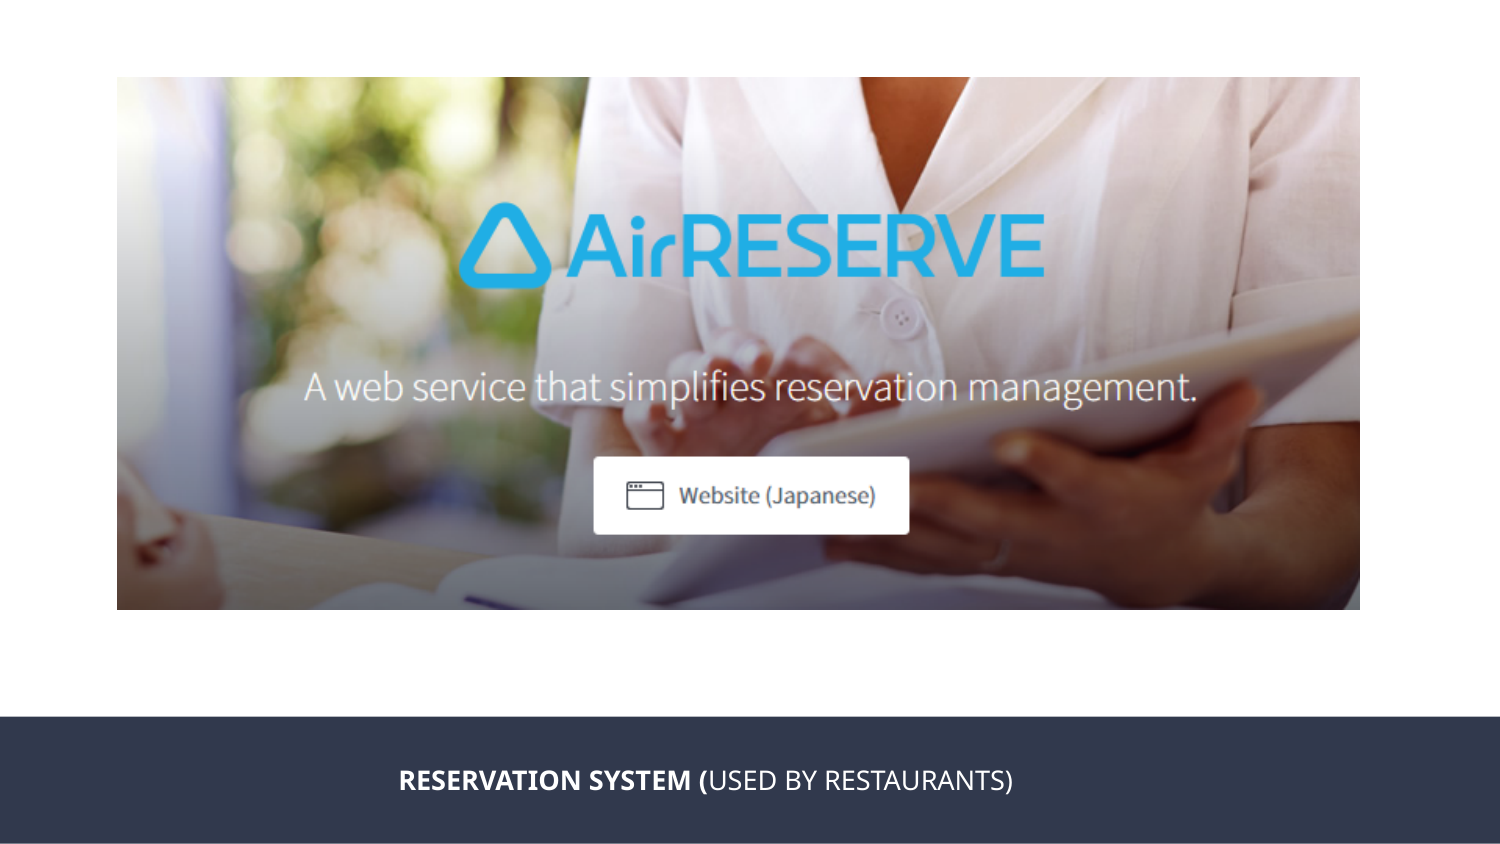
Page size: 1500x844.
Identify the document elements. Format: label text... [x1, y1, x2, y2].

picture [117, 76, 1361, 611]
list RESERVATION SYSTEM (USED BY RESTAURANTS) [51, 741, 1361, 818]
